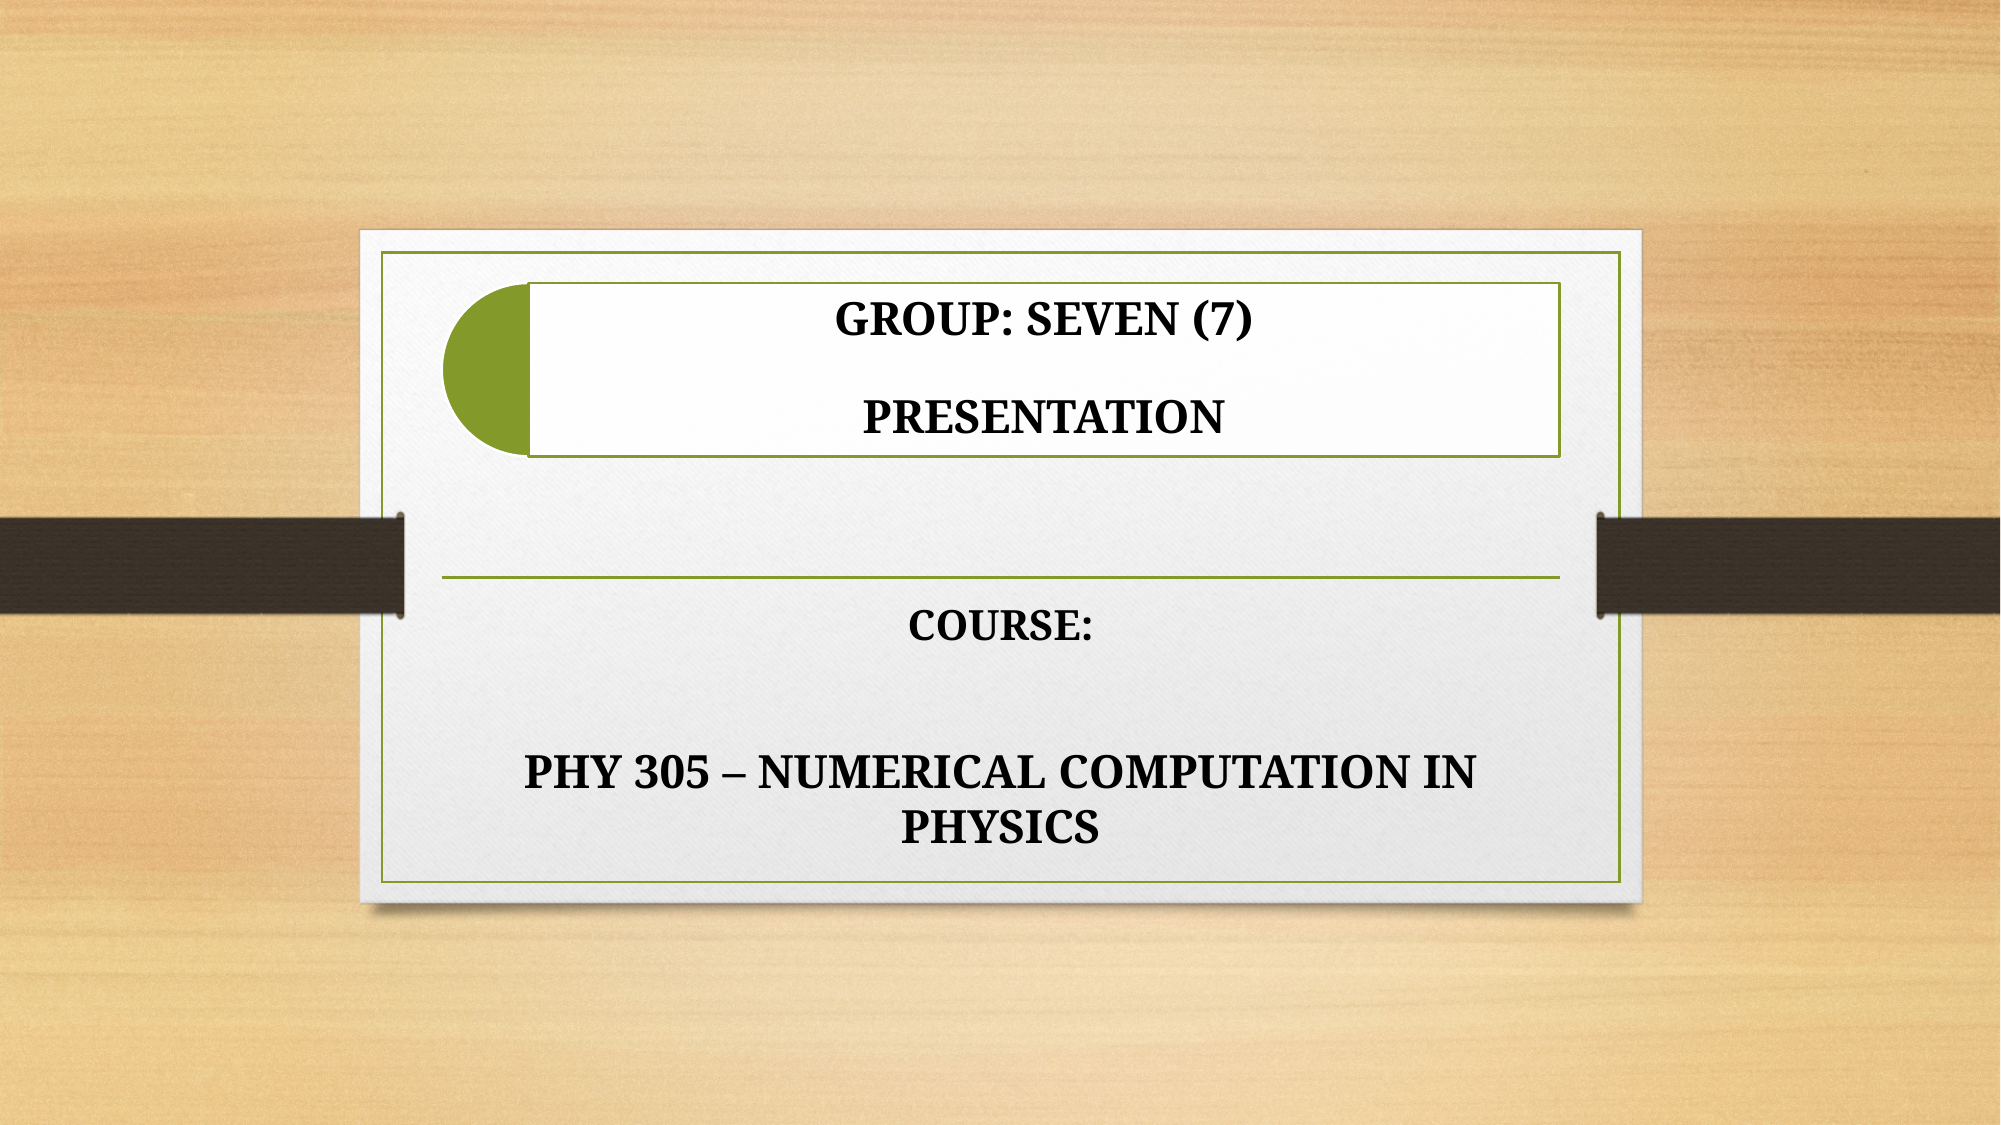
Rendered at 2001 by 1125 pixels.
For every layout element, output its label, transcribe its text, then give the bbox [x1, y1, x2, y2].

subtitle COURSE: PHY 305 – NUMERICAL COMPUTATION IN PHYSICS [441, 591, 1560, 870]
picture [0, 0, 2001, 1125]
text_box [441, 282, 1560, 457]
